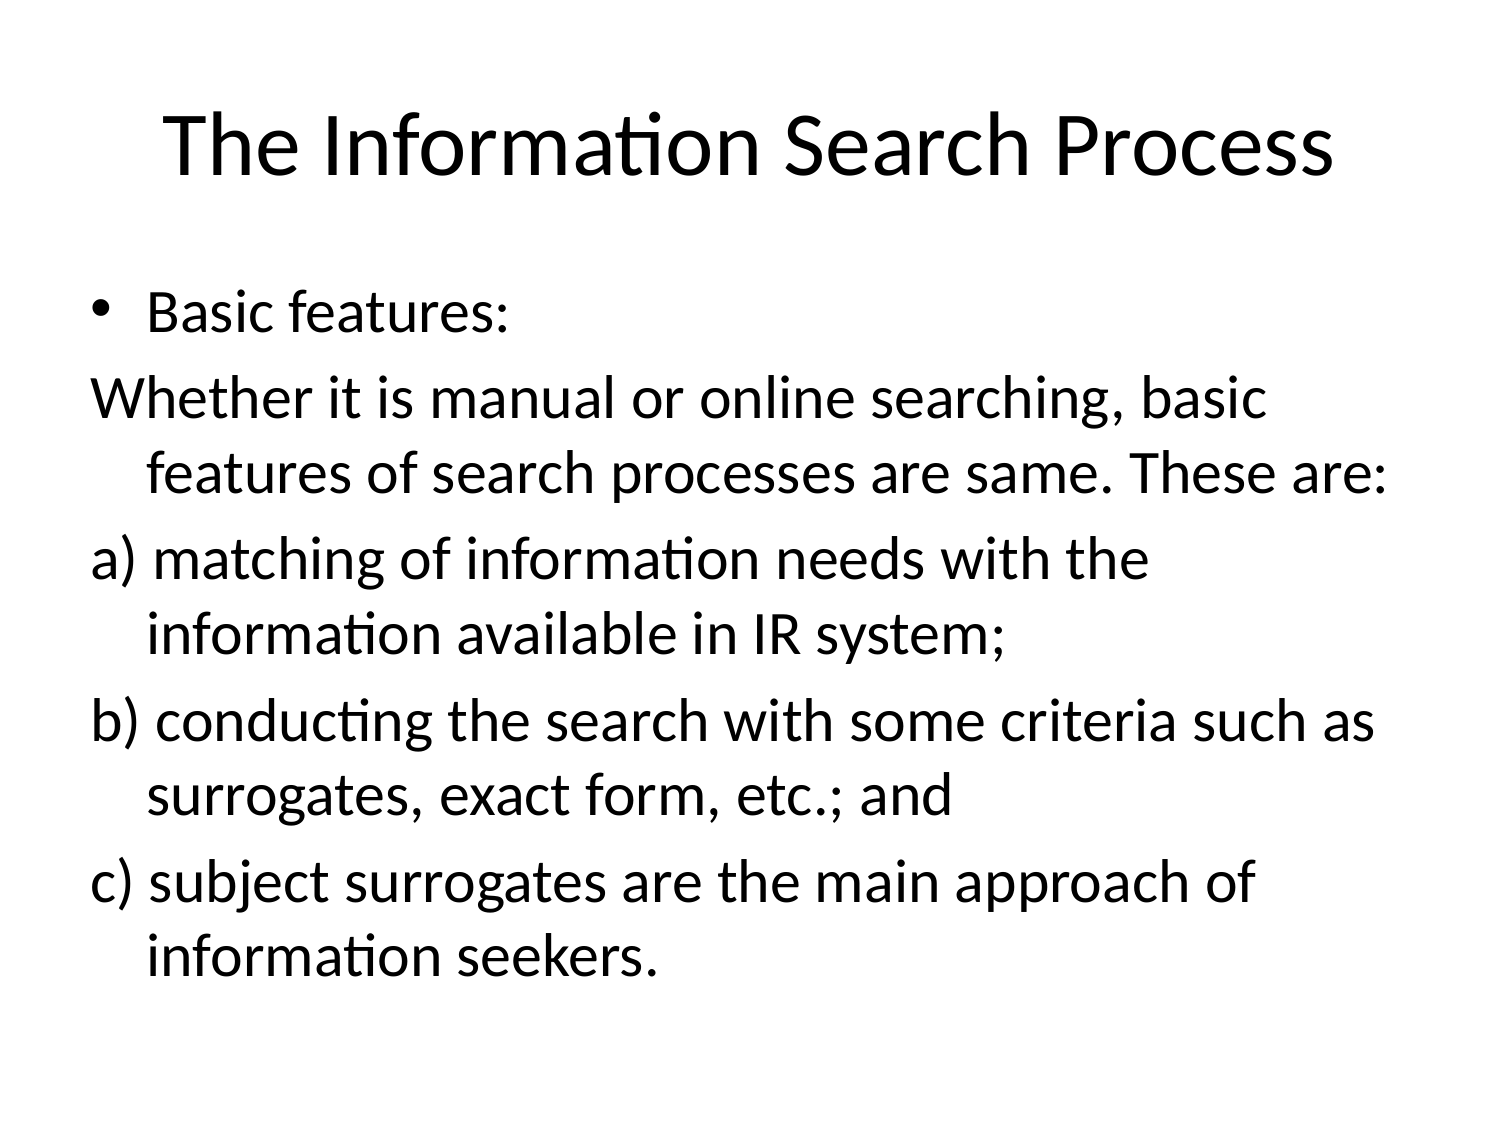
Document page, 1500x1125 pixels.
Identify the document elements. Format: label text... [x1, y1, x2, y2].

list Basic features: Whether it is manual or online searching, basic features of search processes are same. These are: a) matching of information needs with the information available in IR system; b) conducting the search with some criteria such as surrogates, exact form, etc.; and c) subject surrogates are the main approach of information seekers. [75, 262, 1425, 1005]
title The Information Search Process [75, 45, 1425, 233]
